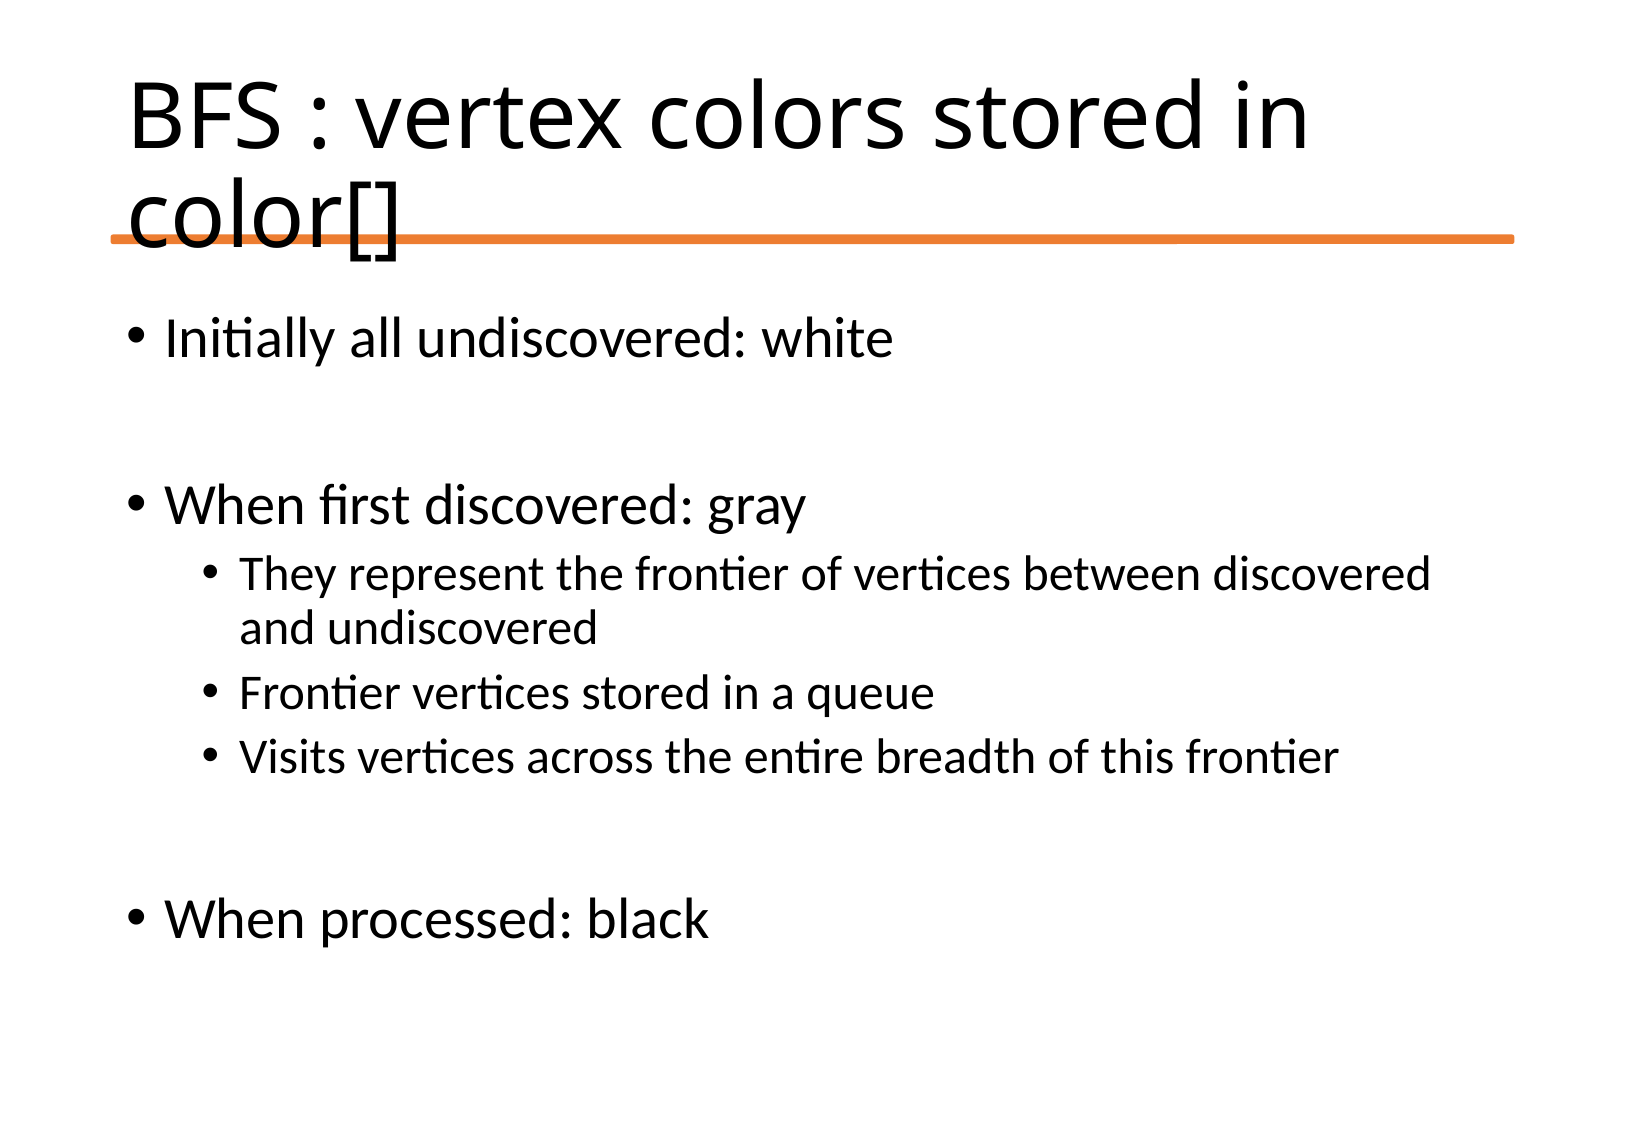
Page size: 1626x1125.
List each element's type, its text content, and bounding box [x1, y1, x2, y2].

list Initially all undiscovered: white When first discovered: gray They represent the frontier of vertices between discovered and undiscovered Frontier vertices stored in a queue Visits vertices across the entire breadth of this frontier When processed: black [111, 299, 1514, 1014]
title BFS : vertex colors stored in color[] [111, 59, 1514, 278]
